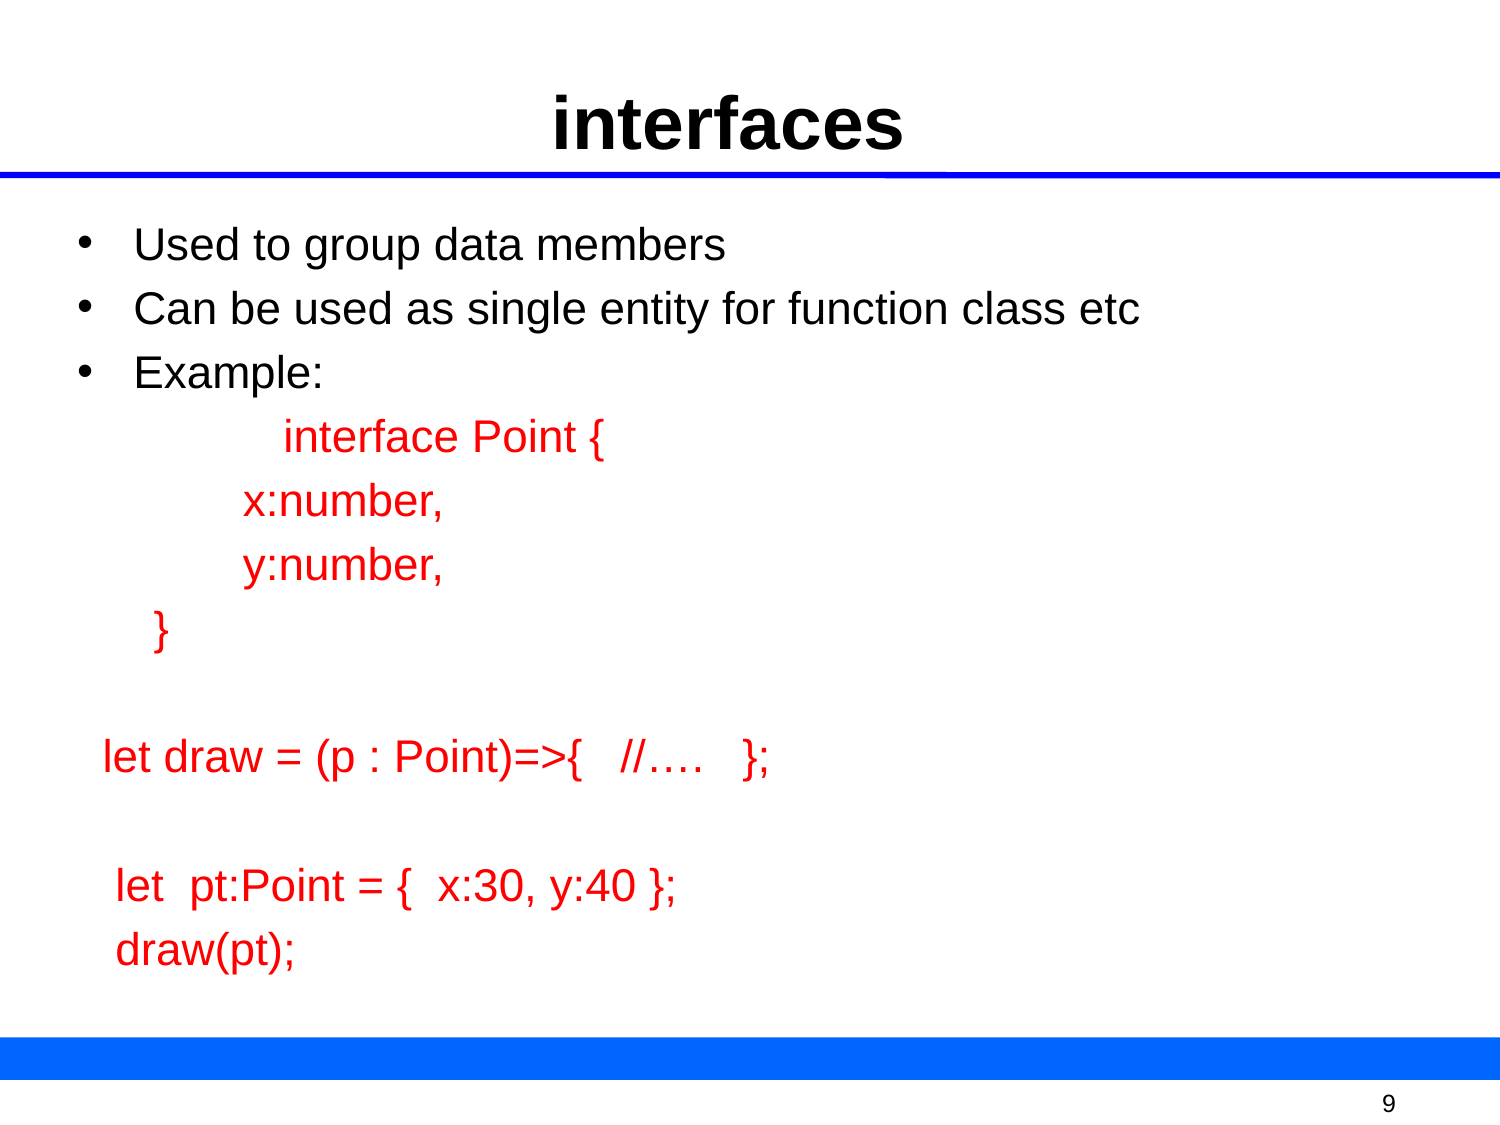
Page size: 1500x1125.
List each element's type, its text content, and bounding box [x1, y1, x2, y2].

list Used to group data members Can be used as single entity for function class etc Example: interface Point { x:number, y:number, } let draw = (p : Point)=>{ //…. }; let pt:Point = { x:30, y:40 }; draw(pt); [74, 212, 1401, 988]
title interfaces [99, 71, 1400, 212]
